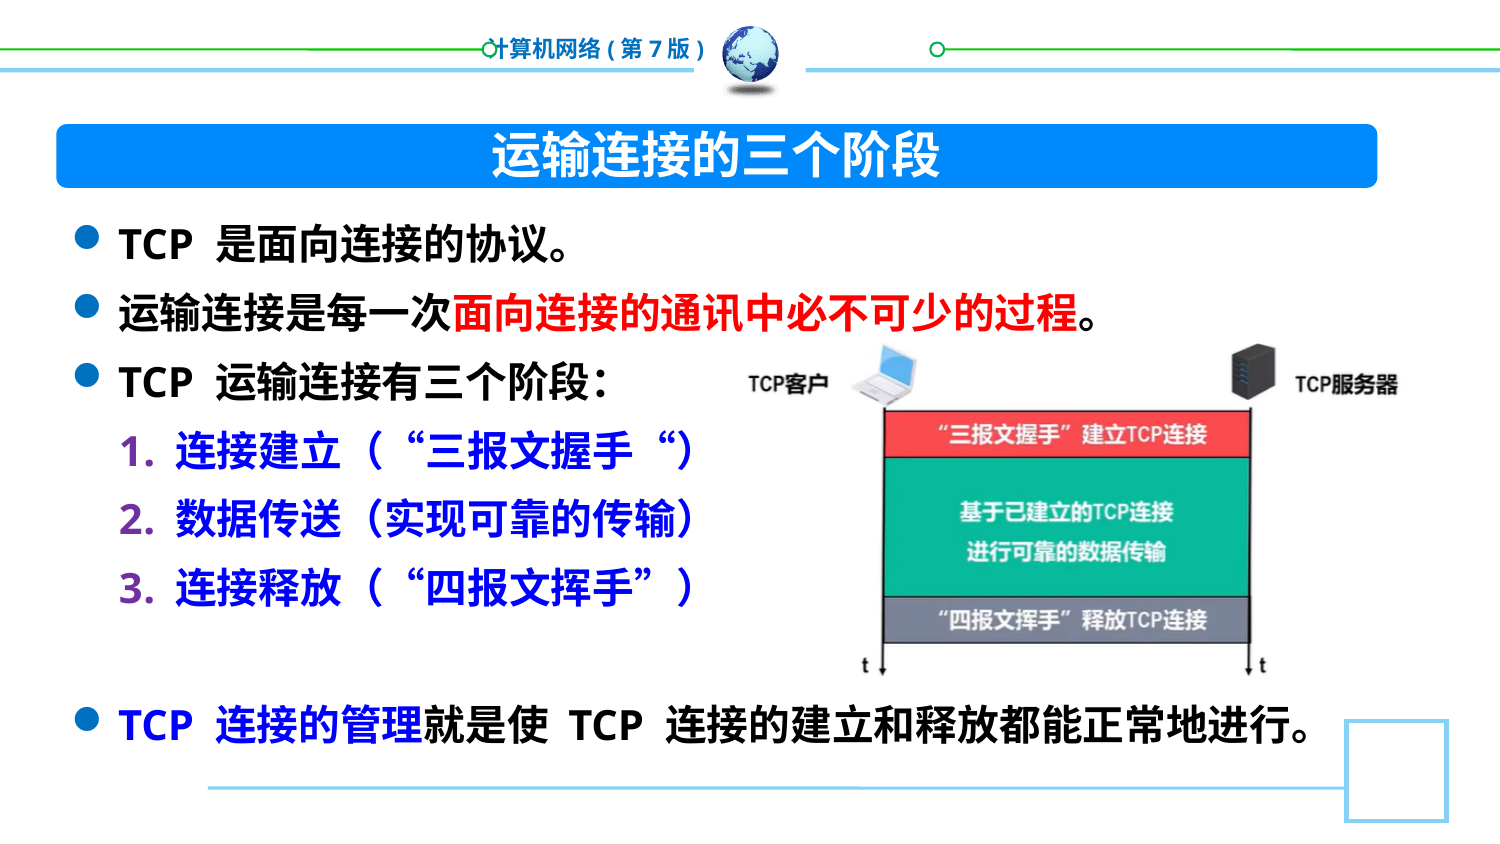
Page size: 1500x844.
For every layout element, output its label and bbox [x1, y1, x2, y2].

text_box [56, 115, 1378, 757]
picture [744, 342, 1411, 681]
picture [720, 24, 780, 100]
